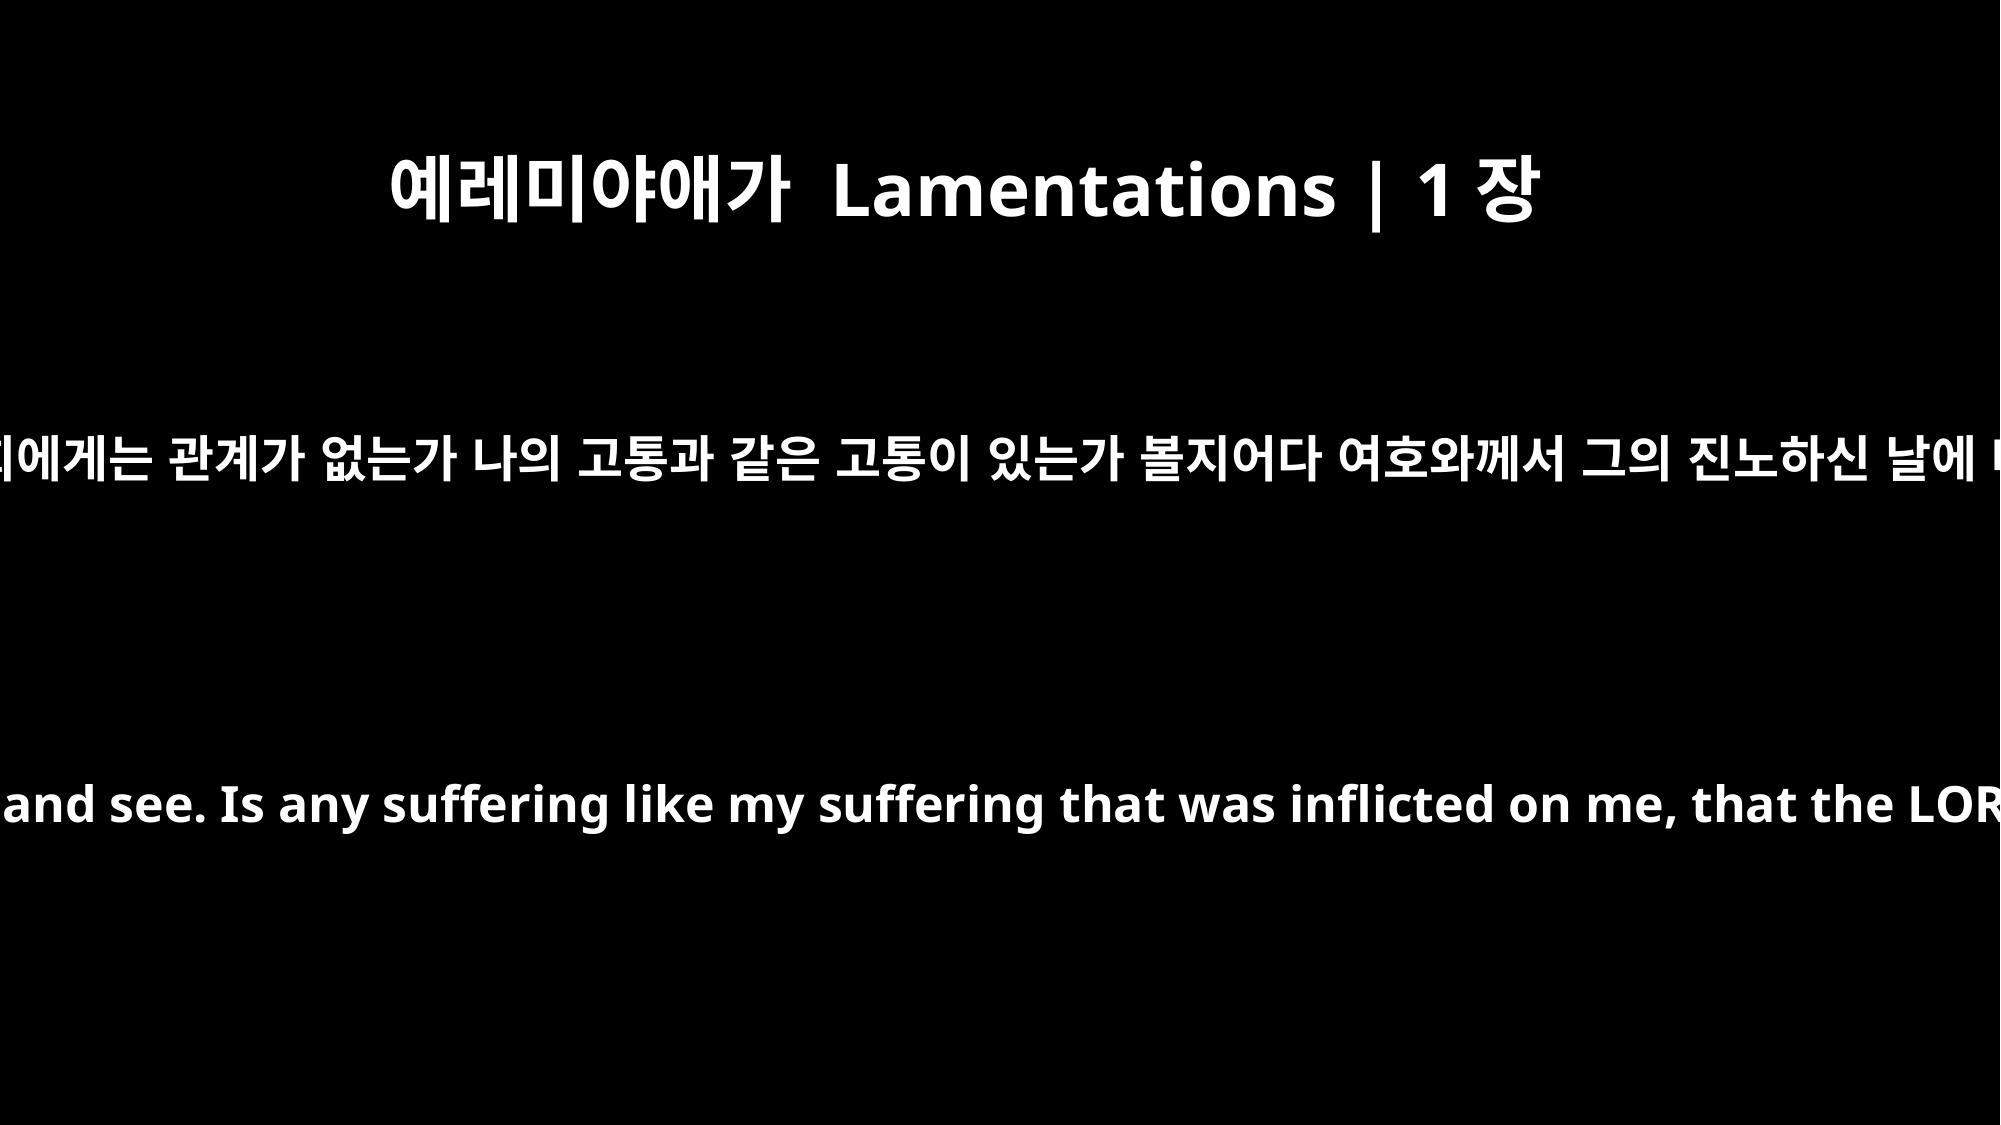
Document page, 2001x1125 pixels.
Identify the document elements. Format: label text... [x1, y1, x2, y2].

text_box 예레미야애가 Lamentations | 1장 [374, 136, 1558, 239]
text_box "Is it nothing to you, all you who pass by? Look around and see. Is any suffering like my suffering that was inflicted on me, that the LORD brought on me in the day of his fierce anger? [0, 764, 2000, 840]
text_box 12 지나가는 모든 사람들이여 너희에게는 관계가 없는가 나의 고통과 같은 고통이 있는가 볼지어다 여호와께서 그의 진노하신 날에 나를 괴롭게 하신 것이로다 [0, 359, 2000, 495]
